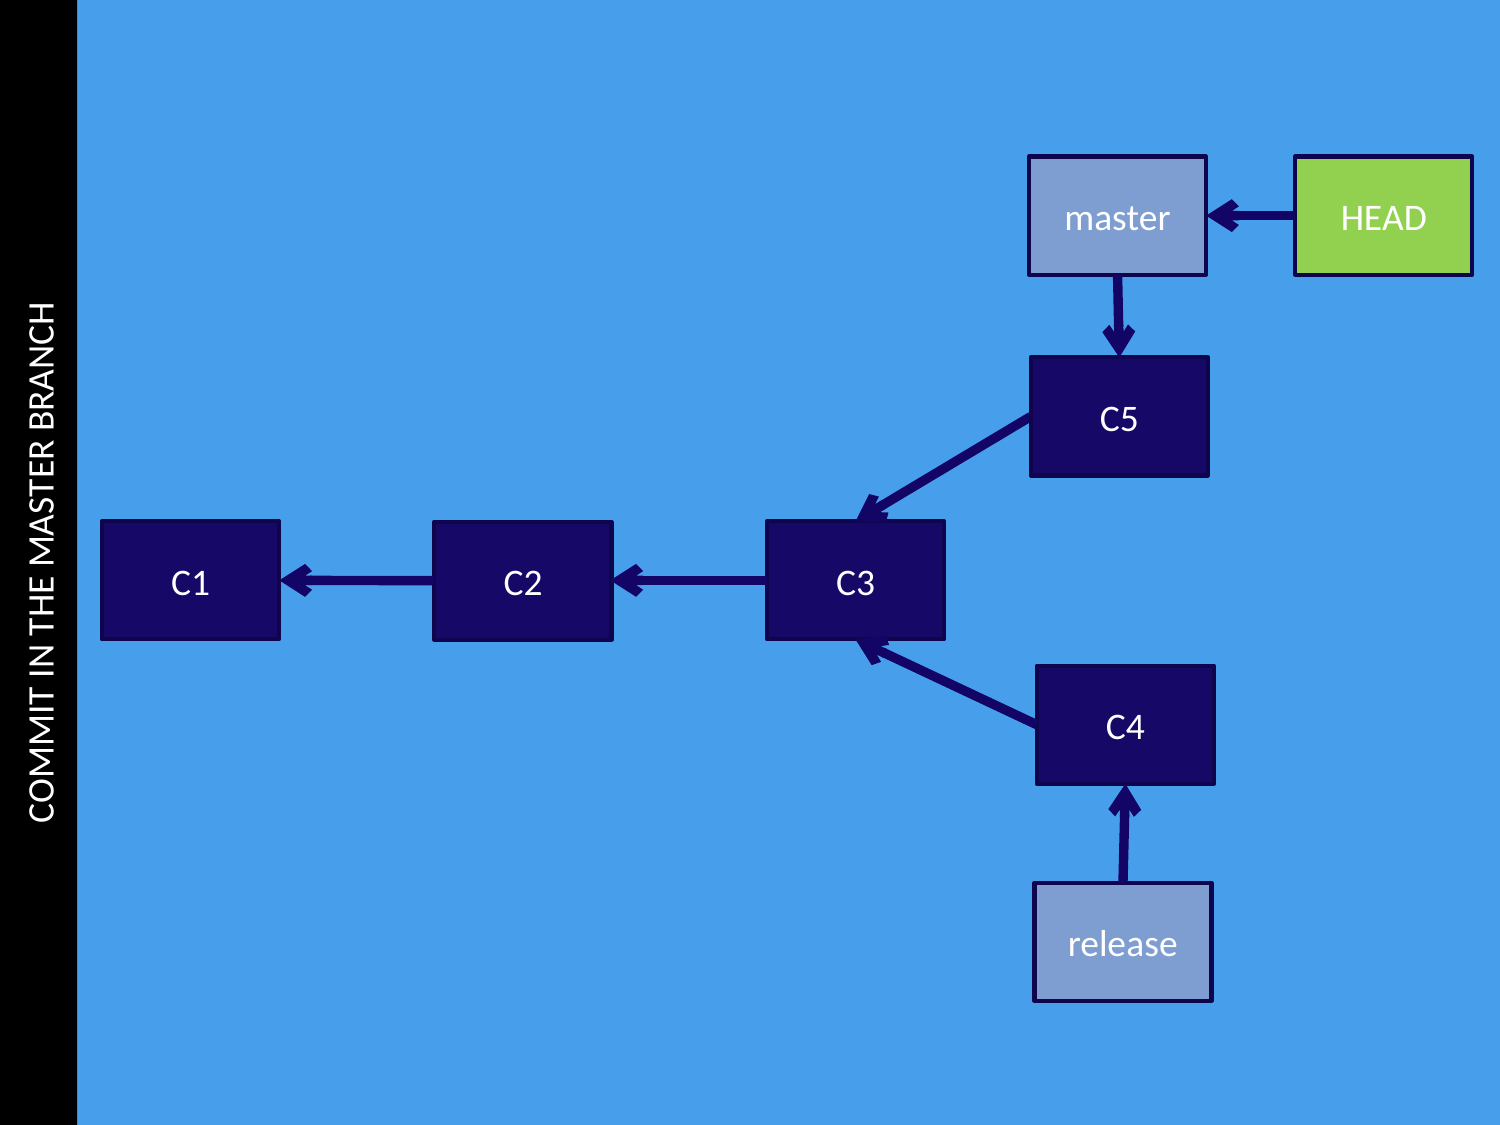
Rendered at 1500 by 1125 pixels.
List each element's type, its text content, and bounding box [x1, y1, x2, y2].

text_box C5 [1029, 355, 1210, 478]
text_box C2 [432, 520, 614, 642]
text_box HEAD [1293, 154, 1474, 277]
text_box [855, 639, 1037, 725]
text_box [1122, 783, 1126, 883]
text_box master [1027, 154, 1208, 277]
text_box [855, 416, 1032, 522]
text_box COMMIT IN THE MASTER BRANCH [0, 0, 79, 1125]
text_box C3 [765, 519, 946, 641]
text_box C1 [100, 519, 281, 641]
text_box release [1032, 881, 1214, 1003]
text_box C4 [1035, 664, 1216, 786]
